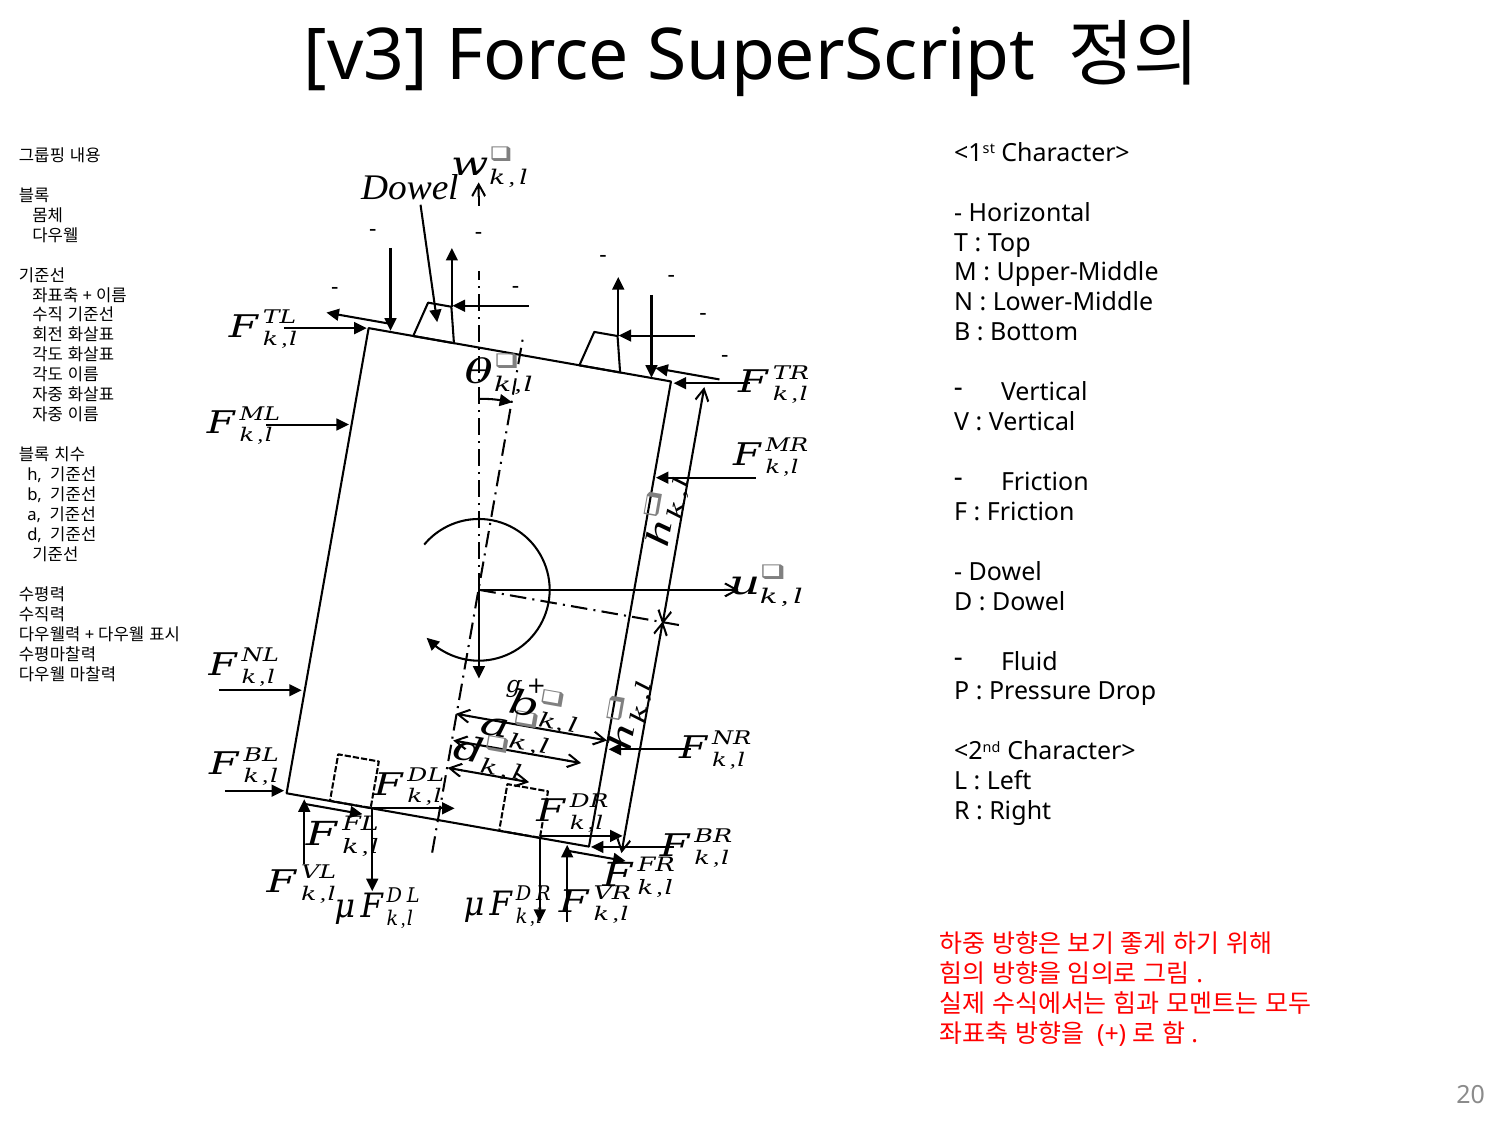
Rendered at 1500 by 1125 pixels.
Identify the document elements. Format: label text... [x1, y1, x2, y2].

title [v3] Force SuperScript 정의 [76, 0, 1427, 102]
text_box 그룹핑 내용 블록 몸체 다우웰 기준선 좌표축+이름 수직 기준선 회전 화살표 각도 화살표 각도 이름 자중 화살표 자중 이름 블록 치수 h, 기준선 b, 기준선 a, 기준선 d, 기준선 기준선 수평력 수직력 다우웰력+다우웰 표시 수평마찰력 다우웰 마찰력 [4, 137, 196, 691]
text_box <1st Character> - Horizontal T : Top M : Upper-Middle N : Lower-Middle B : Bottom Vertical V : Vertical Friction F : Friction - Dowel D : Dowel Fluid P : Pressure Drop <2nd Character> L : Left R : Right [939, 128, 1174, 863]
slide_number 20 [1149, 1065, 1500, 1125]
text_box 하중 방향은 보기 좋게 하기 위해 힘의 방향을 임의로 그림. 실제 수식에서는 힘과 모멘트는 모두 좌표축 방향을 (+)로 함. [924, 920, 1328, 1085]
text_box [204, 143, 810, 931]
